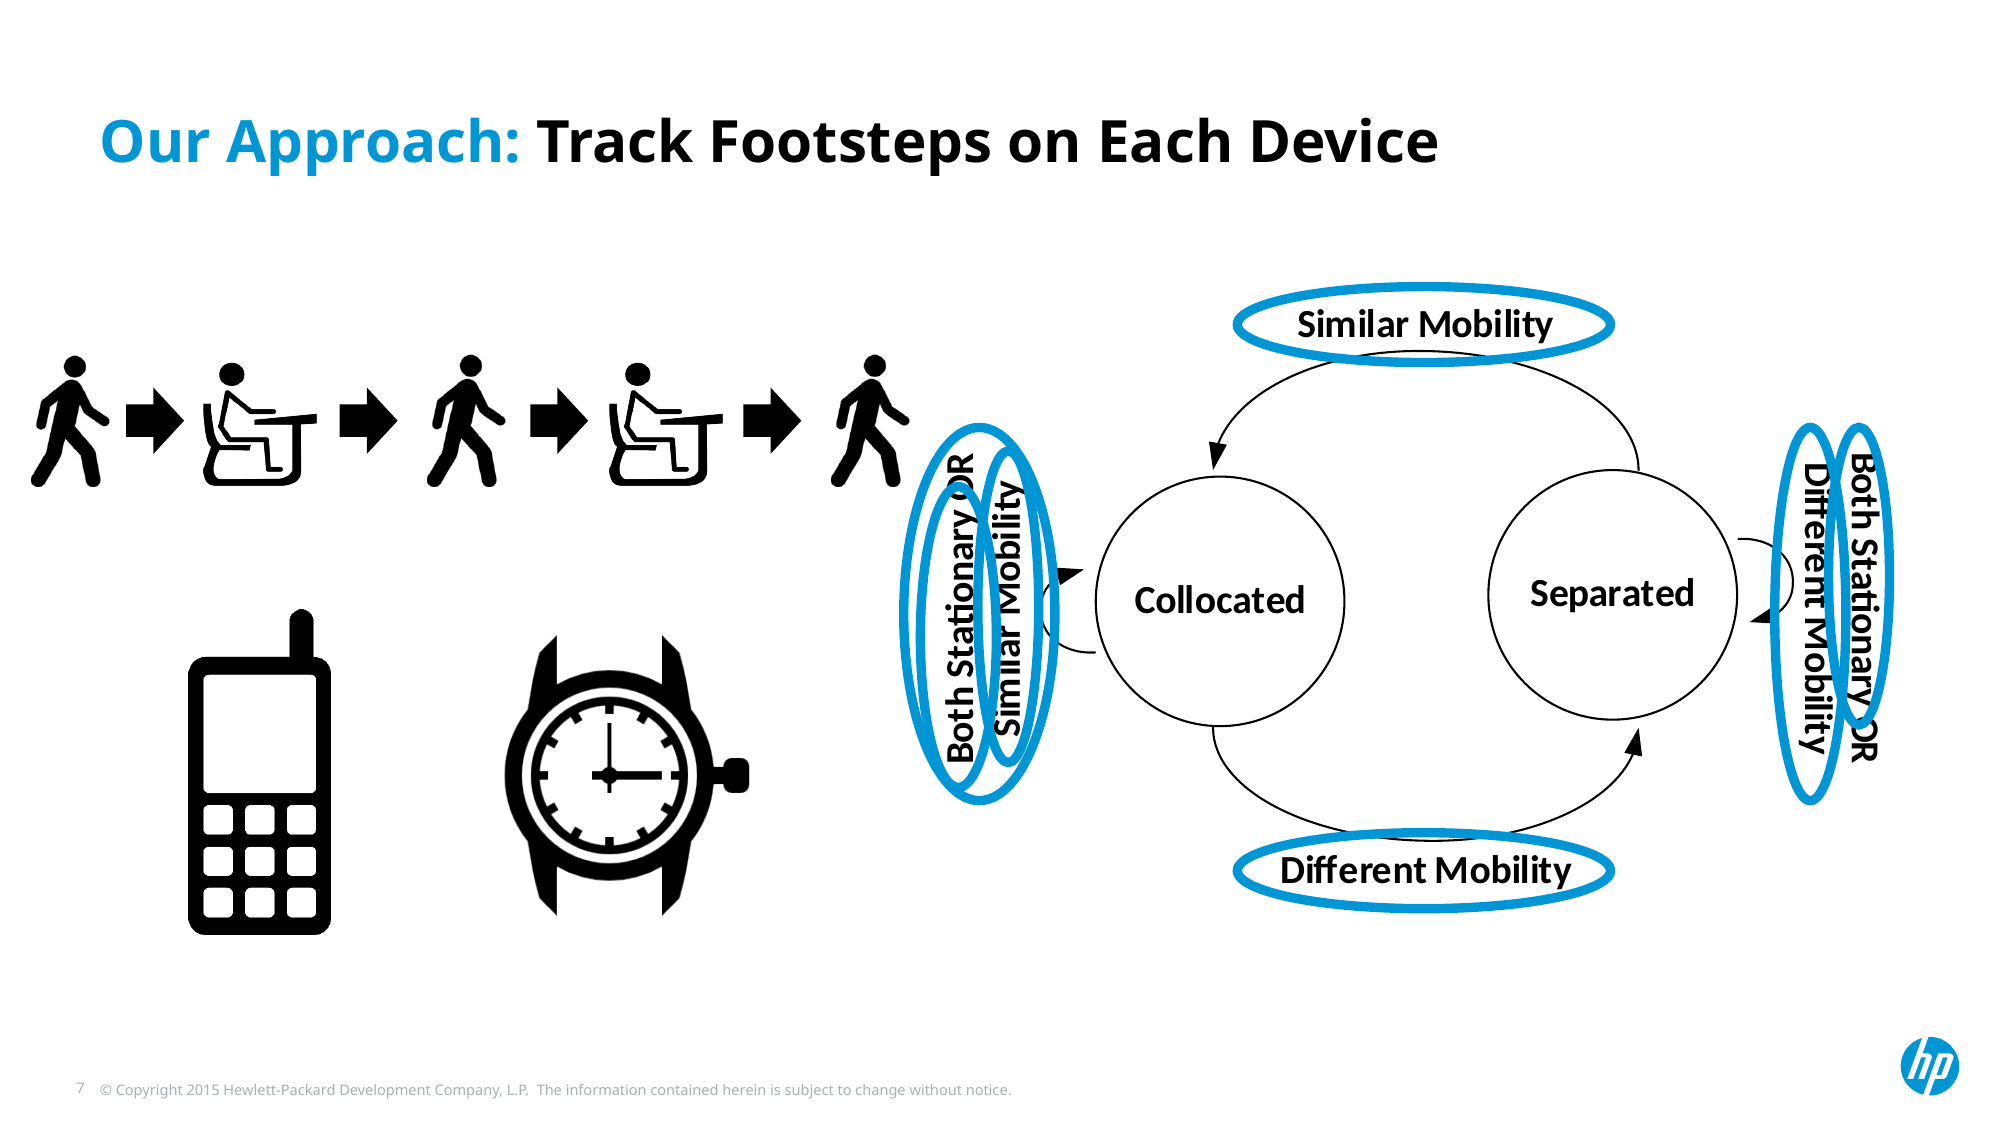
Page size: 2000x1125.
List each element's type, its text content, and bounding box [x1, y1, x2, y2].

picture [3, 354, 136, 488]
picture [926, 492, 983, 782]
picture [1243, 838, 1605, 903]
picture [989, 457, 1033, 756]
picture [399, 354, 532, 487]
picture [1035, 527, 1049, 721]
picture [188, 608, 331, 936]
picture [966, 749, 1017, 795]
picture [601, 362, 739, 487]
text_box [141, 386, 185, 456]
picture [195, 362, 333, 487]
picture [983, 561, 991, 689]
text_box [901, 500, 917, 728]
picture [1243, 292, 1605, 357]
picture [486, 635, 767, 916]
picture [922, 433, 1004, 546]
title Our Approach: Track Footsteps on Each Device [99, 50, 1900, 175]
text_box [744, 386, 798, 456]
picture [803, 287, 1900, 914]
slide_number 7 [34, 1062, 85, 1099]
text_box [339, 386, 394, 456]
text_box [536, 386, 589, 456]
